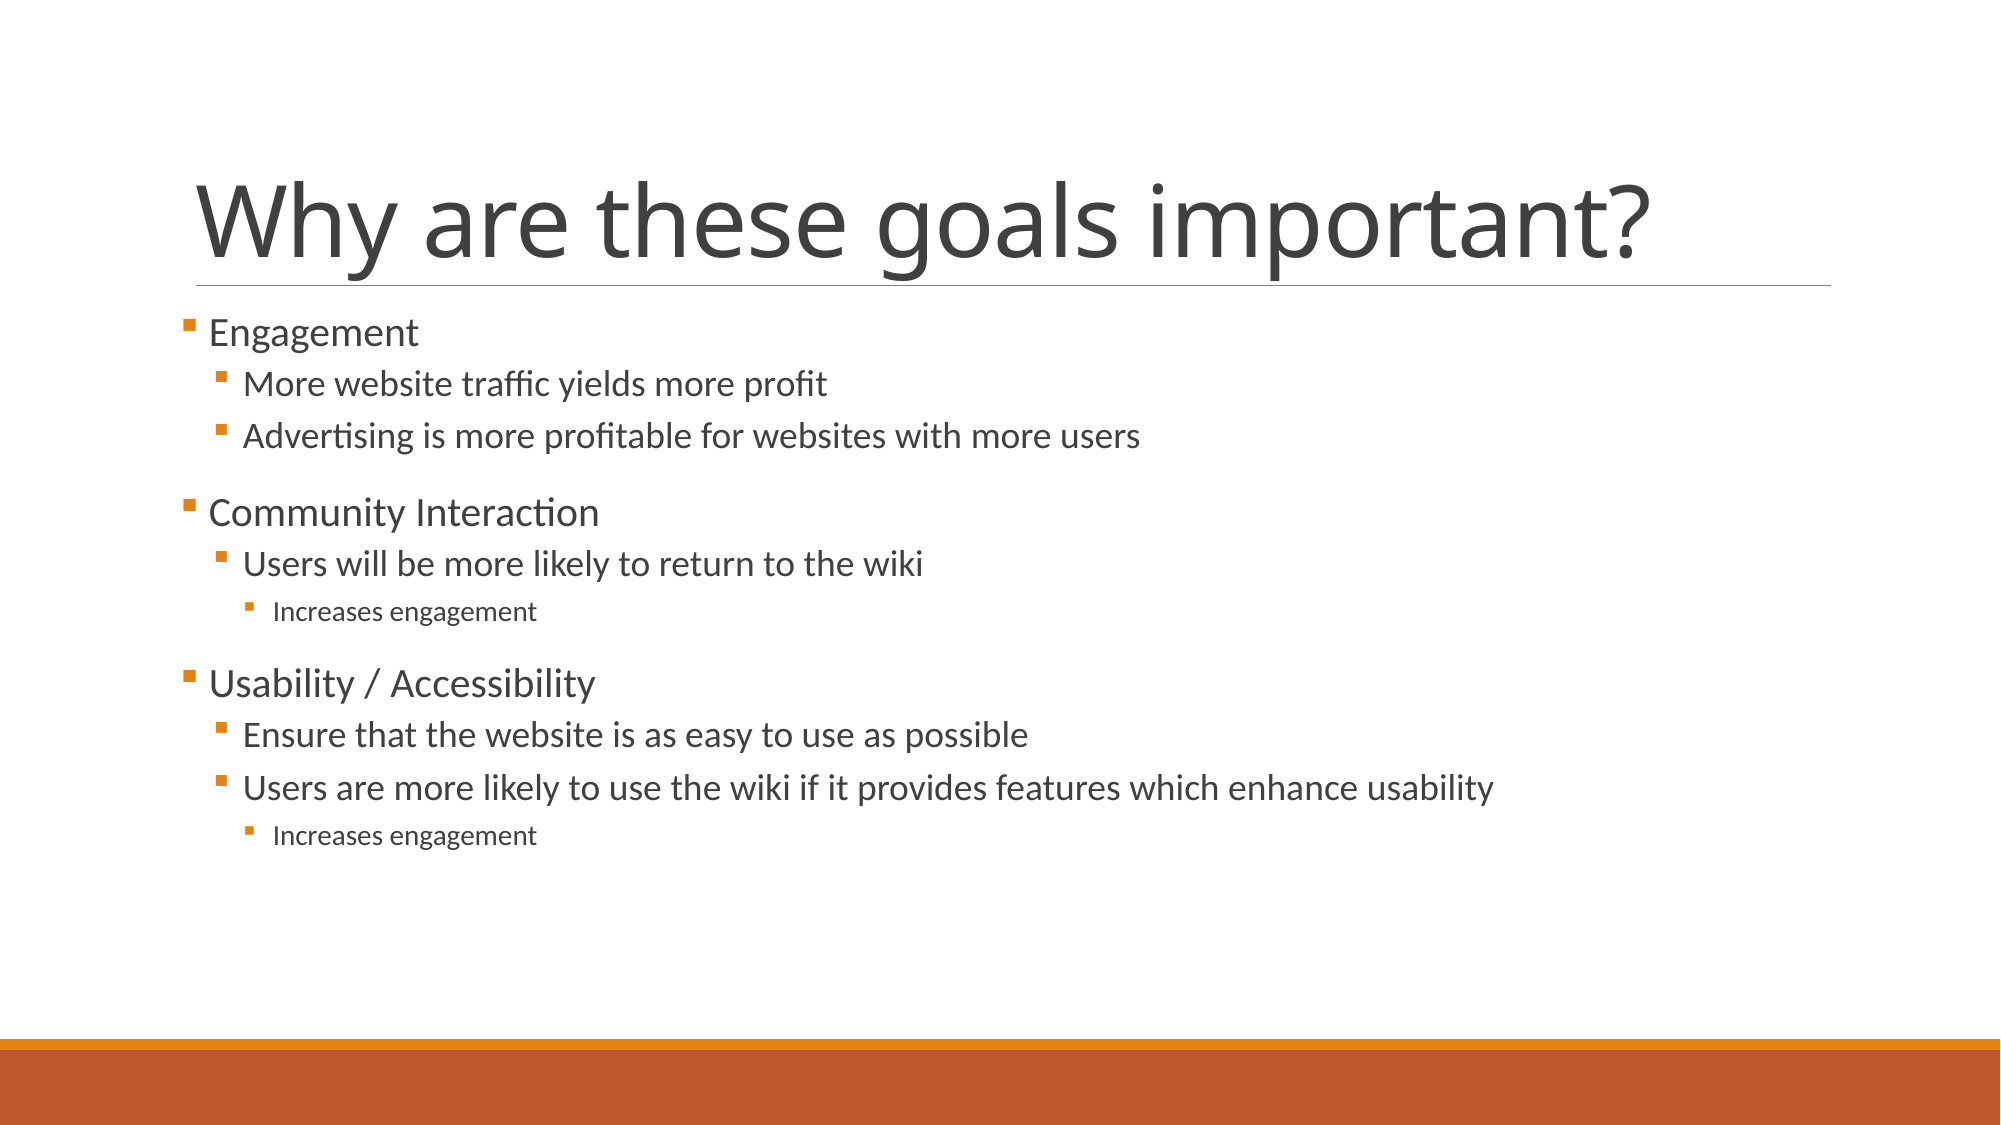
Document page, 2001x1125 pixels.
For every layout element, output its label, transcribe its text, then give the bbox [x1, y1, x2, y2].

title Why are these goals important? [180, 47, 1830, 285]
list Engagement More website traffic yields more profit Advertising is more profitable for websites with more users Community Interaction Users will be more likely to return to the wiki Increases engagement Usability / Accessibility Ensure that the website is as easy to use as possible Users are more likely to use the wiki if it provides features which enhance usability Increases engagement [180, 302, 1830, 963]
